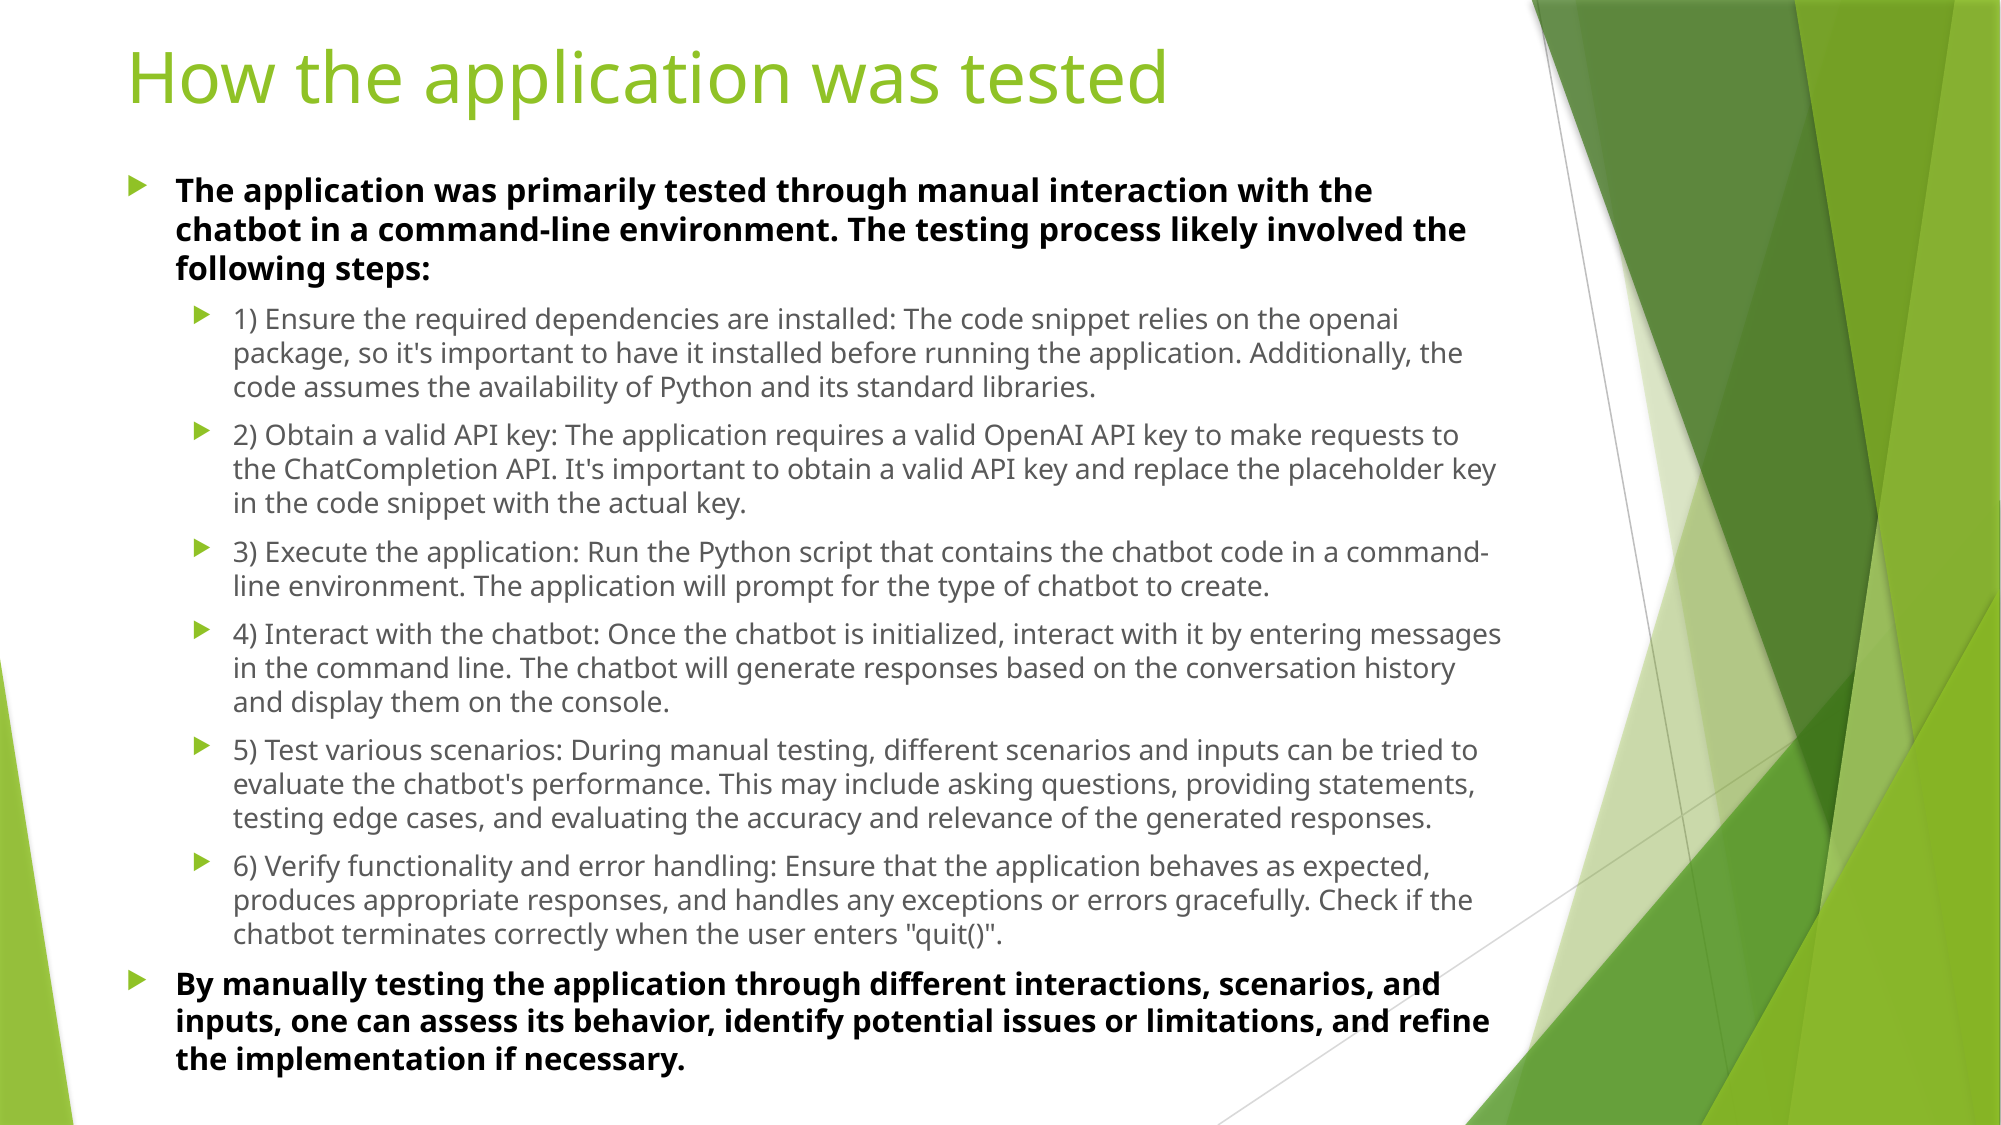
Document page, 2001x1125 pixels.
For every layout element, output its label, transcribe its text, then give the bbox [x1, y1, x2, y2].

title How the application was tested [111, 24, 1522, 126]
list The application was primarily tested through manual interaction with the chatbot in a command-line environment. The testing process likely involved the following steps: 1) Ensure the required dependencies are installed: The code snippet relies on the openai package, so it's important to have it installed before running the application. Additionally, the code assumes the availability of Python and its standard libraries. 2) Obtain a valid API key: The application requires a valid OpenAI API key to make requests to the ChatCompletion API. It's important to obtain a valid API key and replace the placeholder key in the code snippet with the actual key. 3) Execute the application: Run the Python script that contains the chatbot code in a command-line environment. The application will prompt for the type of chatbot to create. 4) Interact with the chatbot: Once the chatbot is initialized, interact with it by entering messages in the command line. The chatbot will generate responses based on the conversation history and display them on the console. 5) Test various scenarios: During manual testing, different scenarios and inputs can be tried to evaluate the chatbot's performance. This may include asking questions, providing statements, testing edge cases, and evaluating the accuracy and relevance of the generated responses. 6) Verify functionality and error handling: Ensure that the application behaves as expected, produces appropriate responses, and handles any exceptions or errors gracefully. Check if the chatbot terminates correctly when the user enters "quit()". By manually testing the application through different interactions, scenarios, and inputs, one can assess its behavior, identify potential issues or limitations, and refine the implementation if necessary. [111, 162, 1522, 1125]
